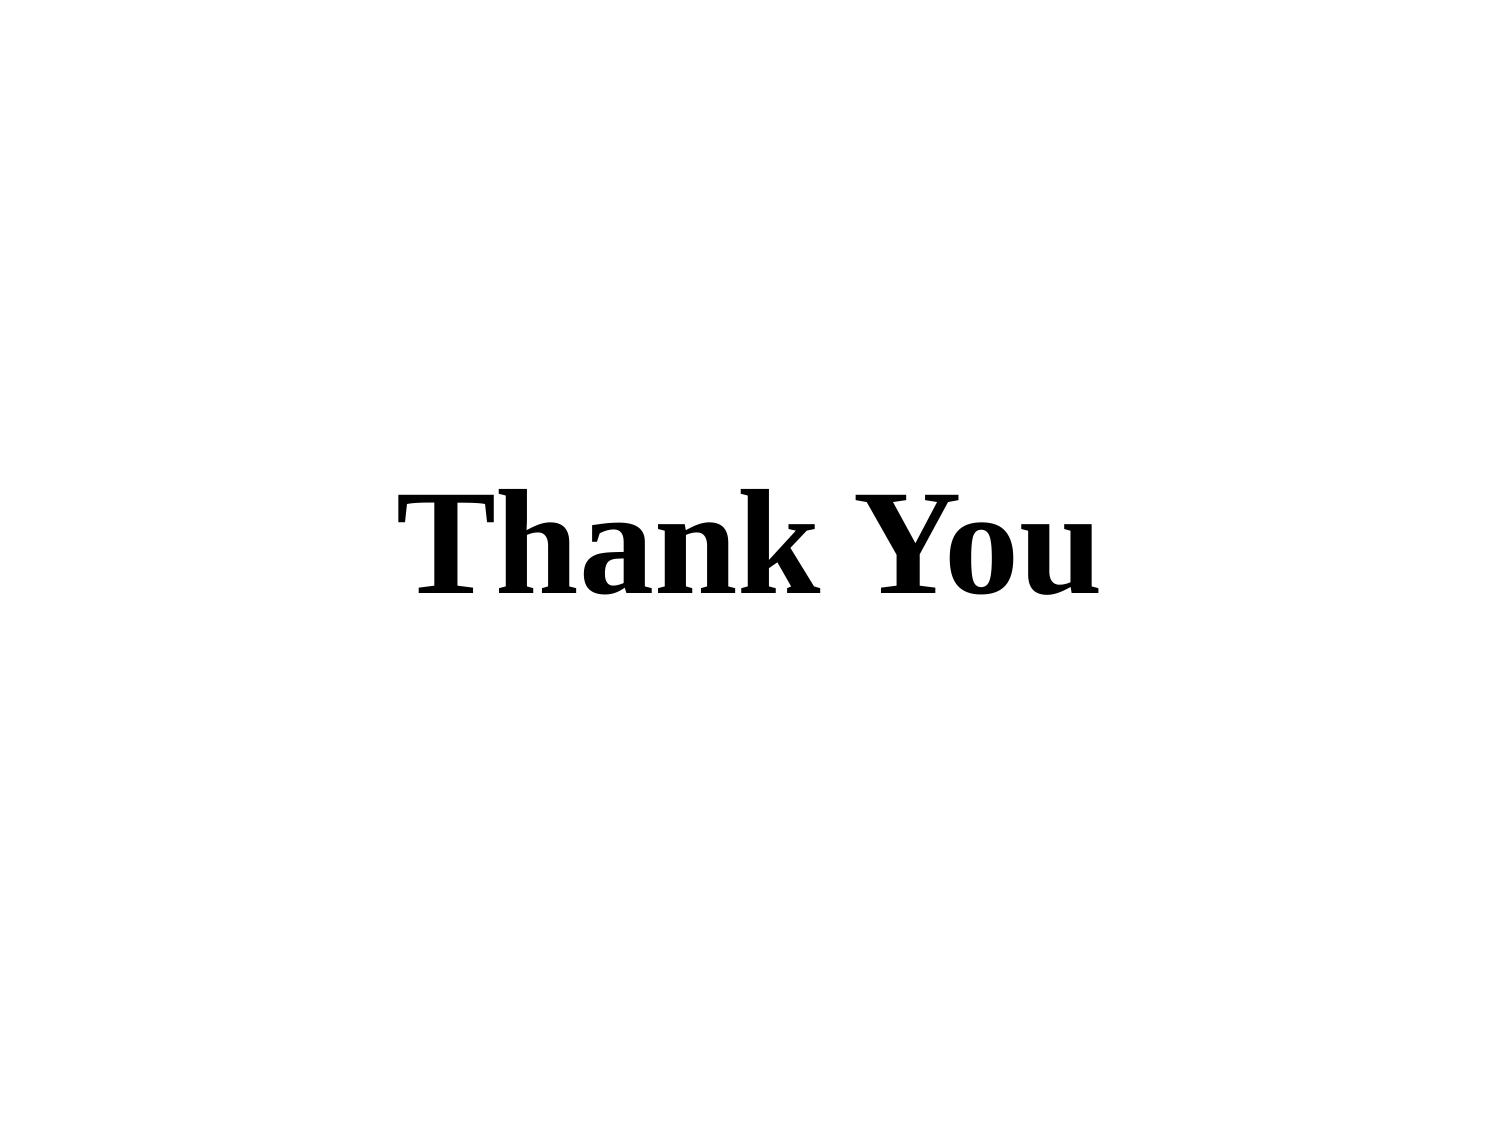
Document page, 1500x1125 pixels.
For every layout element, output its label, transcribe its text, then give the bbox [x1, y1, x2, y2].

title Thank You [112, 412, 1388, 654]
